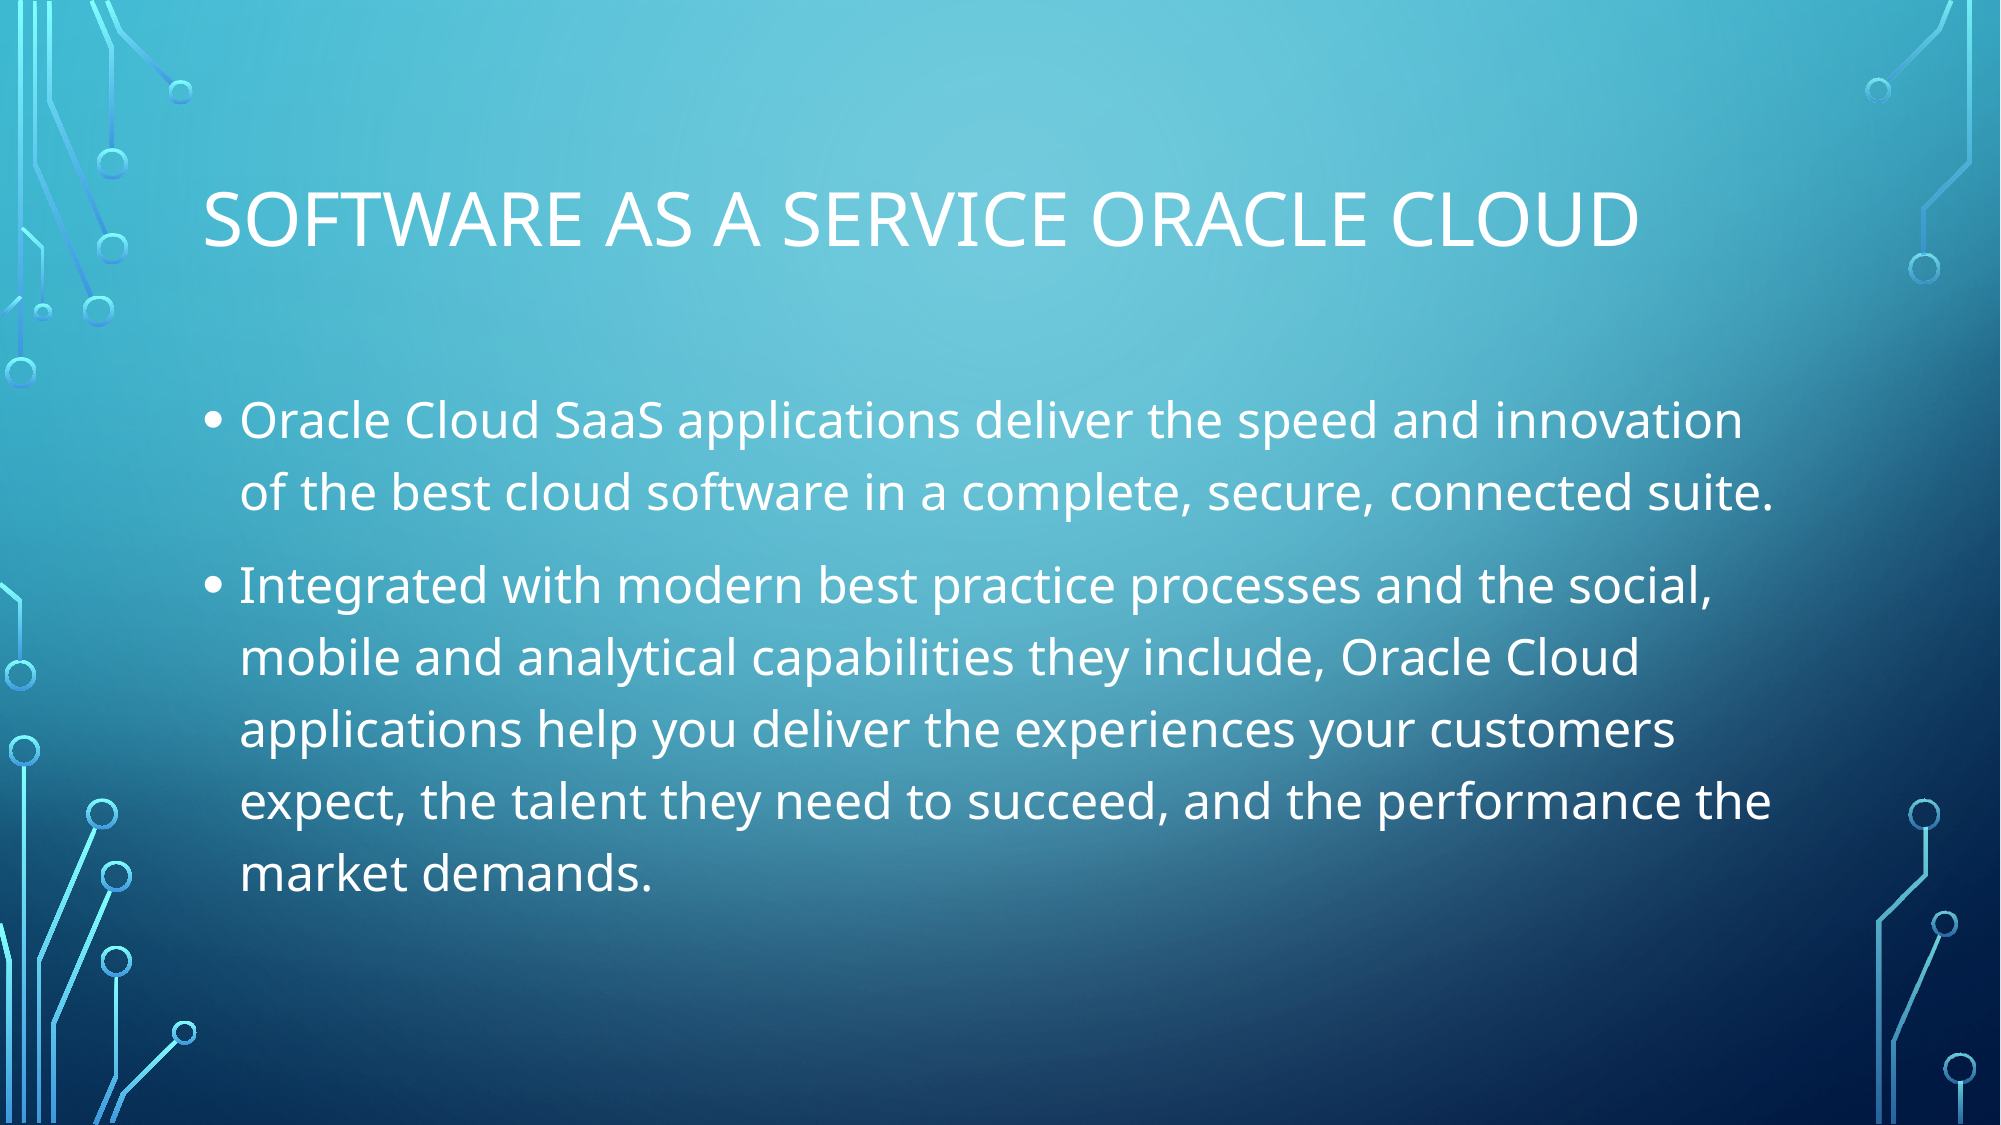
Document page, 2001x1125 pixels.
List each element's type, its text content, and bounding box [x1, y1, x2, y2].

title Software as a Service Oracle Cloud [187, 101, 1813, 344]
list Oracle Cloud SaaS applications deliver the speed and innovation of the best cloud software in a complete, secure, connected suite. Integrated with modern best practice processes and the social, mobile and analytical capabilities they include, Oracle Cloud applications help you deliver the experiences your customers expect, the talent they need to succeed, and the performance the market demands. [187, 369, 1813, 950]
